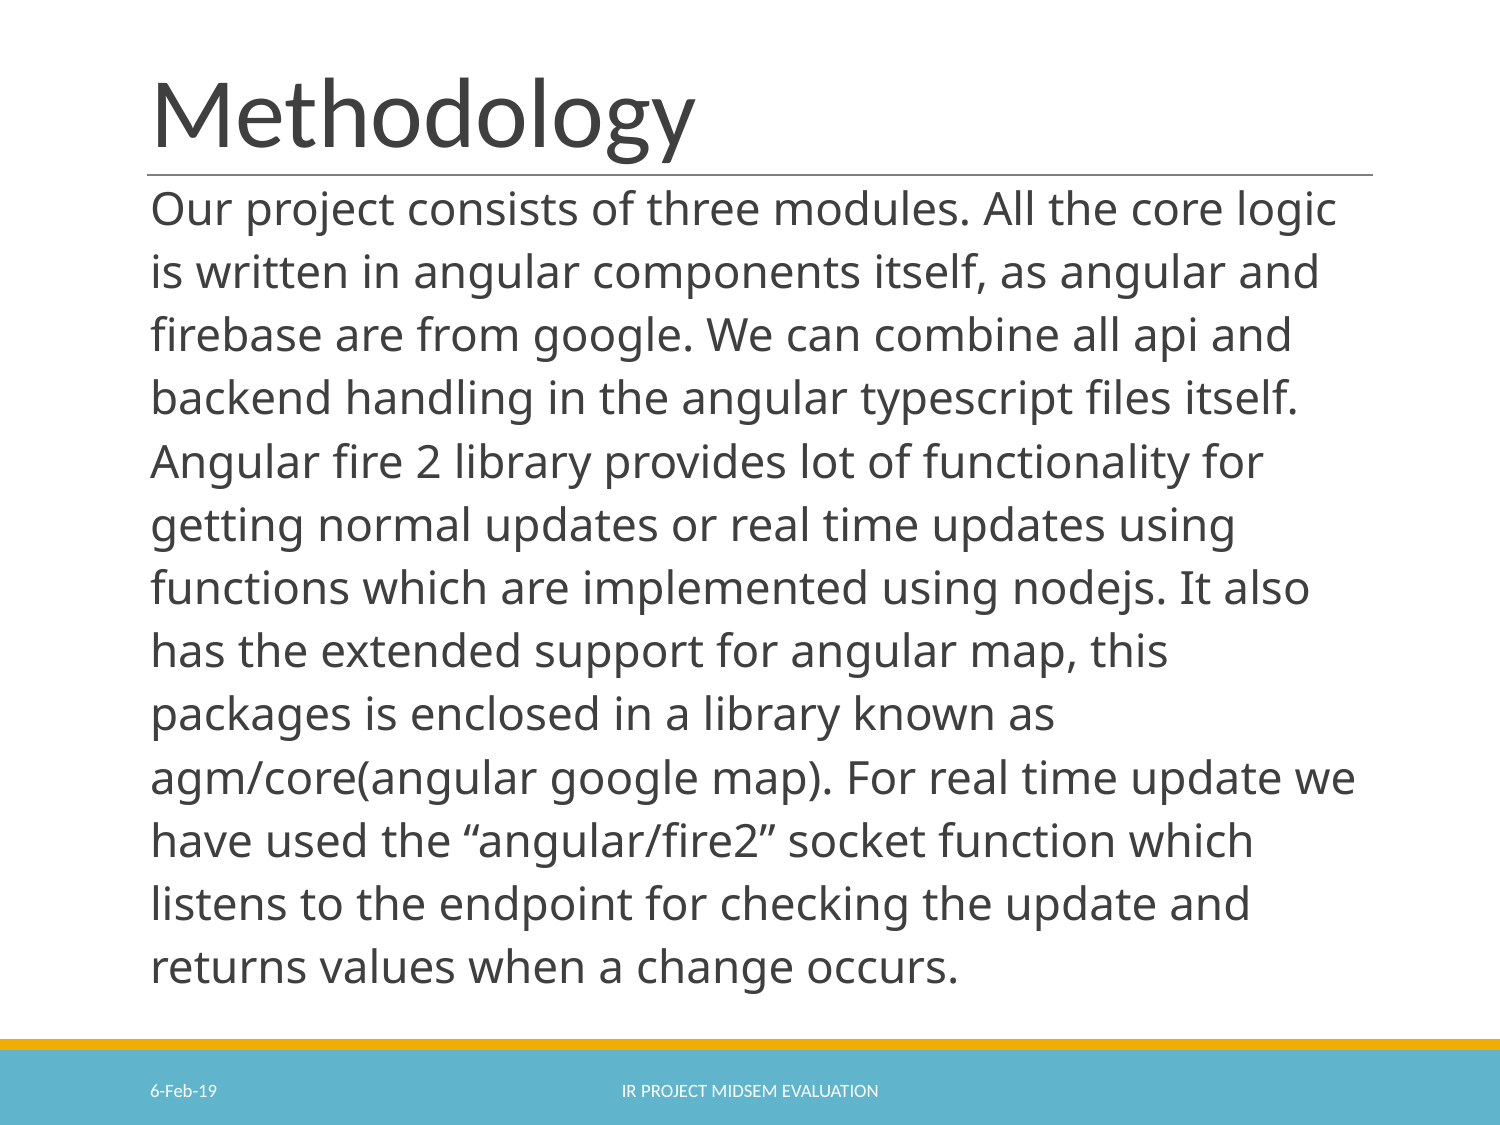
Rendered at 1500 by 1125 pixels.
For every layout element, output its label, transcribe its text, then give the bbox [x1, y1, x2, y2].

title Methodology [135, 47, 1373, 163]
footer IR PROJECT MIDSEM EVALUATION [453, 1059, 1047, 1120]
list Our project consists of three modules. All the core logic is written in angular components itself, as angular and firebase are from google. We can combine all api and backend handling in the angular typescript files itself. Angular fire 2 library provides lot of functionality for getting normal updates or real time updates using functions which are implemented using nodejs. It also has the extended support for angular map, this packages is enclosed in a library known as agm/core(angular google map). For real time update we have used the “angular/fire2” socket function which listens to the endpoint for checking the update and returns values when a change occurs. [135, 163, 1373, 1013]
slide_number 6-Feb-19 [135, 1059, 440, 1120]
